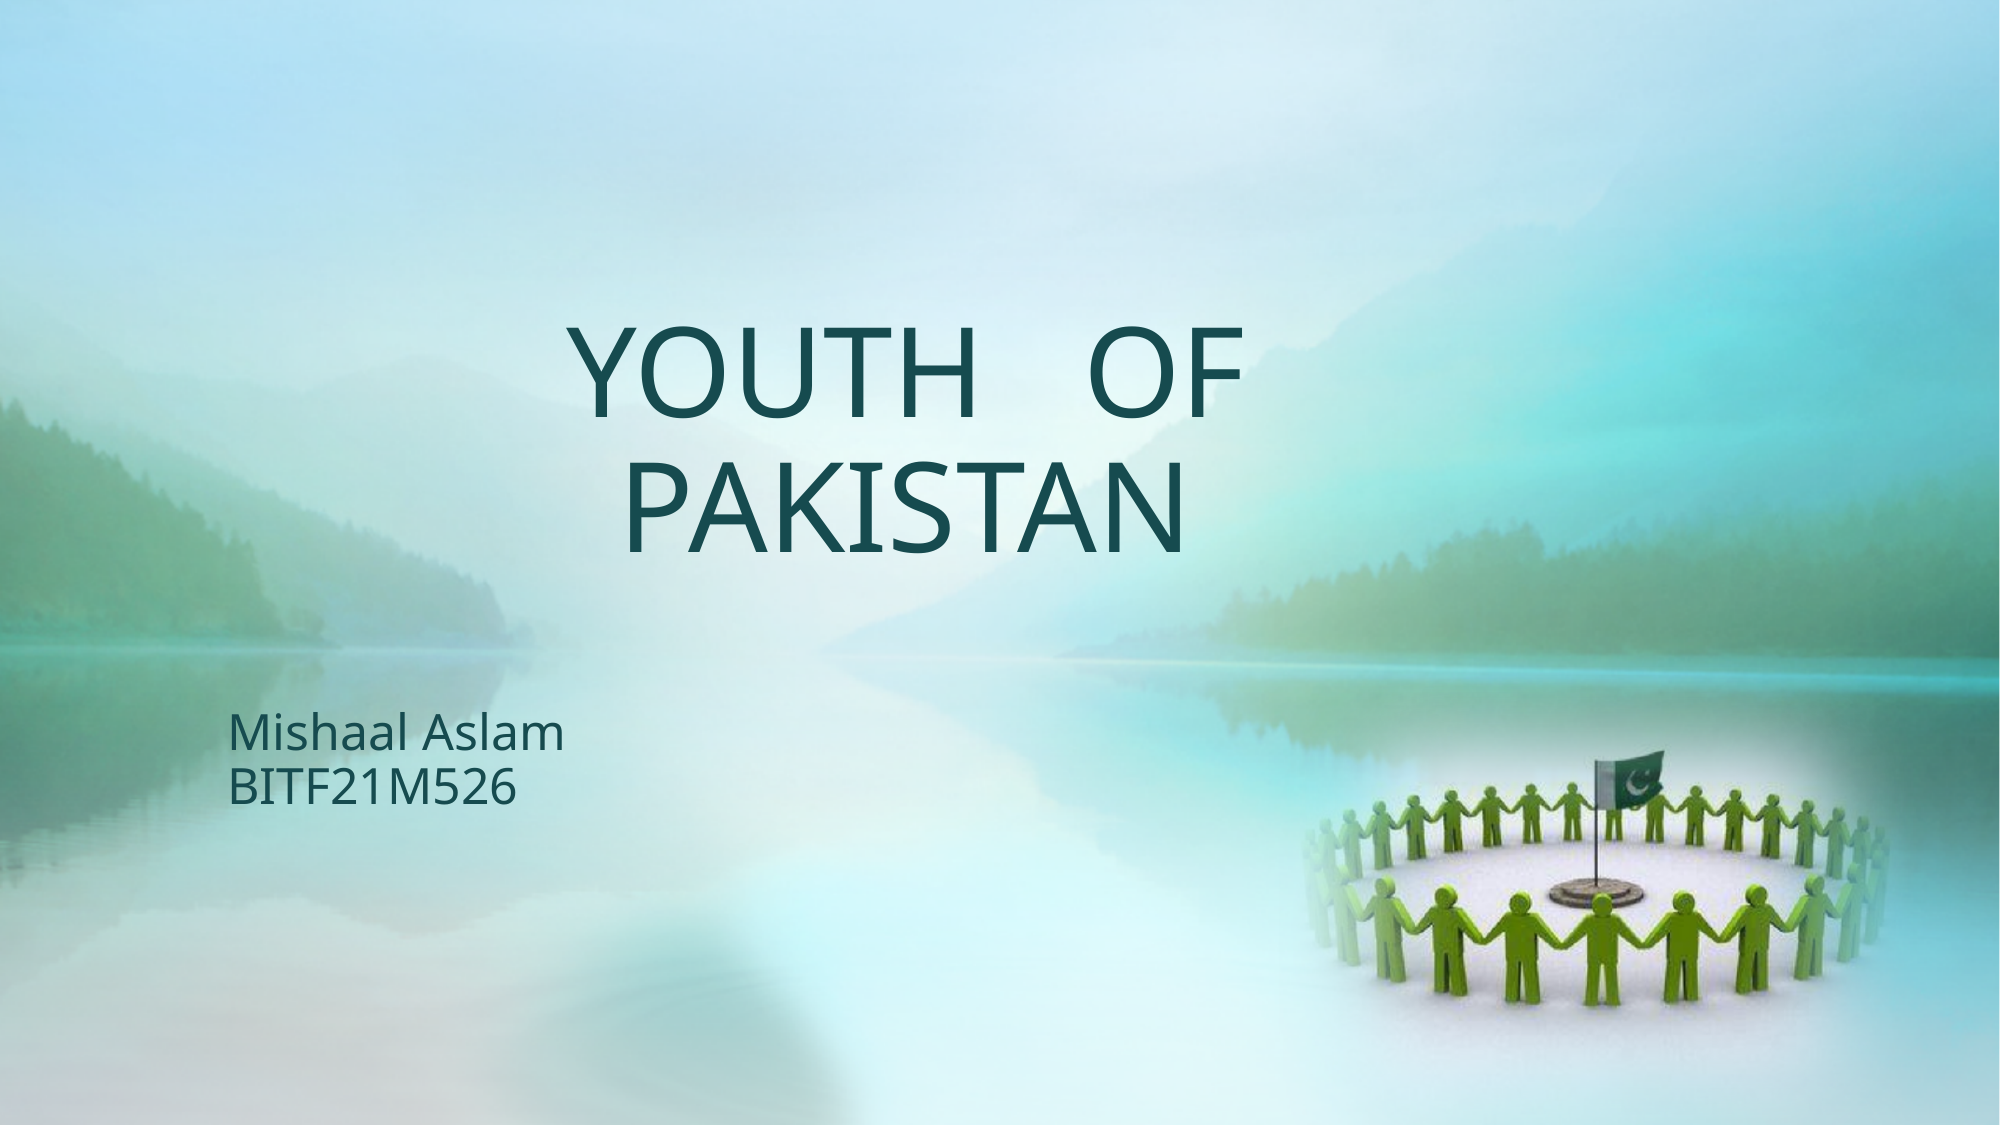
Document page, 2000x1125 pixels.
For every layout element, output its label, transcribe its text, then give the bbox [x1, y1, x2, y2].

title YOUTH OF PAKISTAN [212, 162, 1600, 588]
picture [0, 0, 2000, 1125]
subtitle Mishaal Aslam BITF21M526 [212, 699, 1271, 925]
